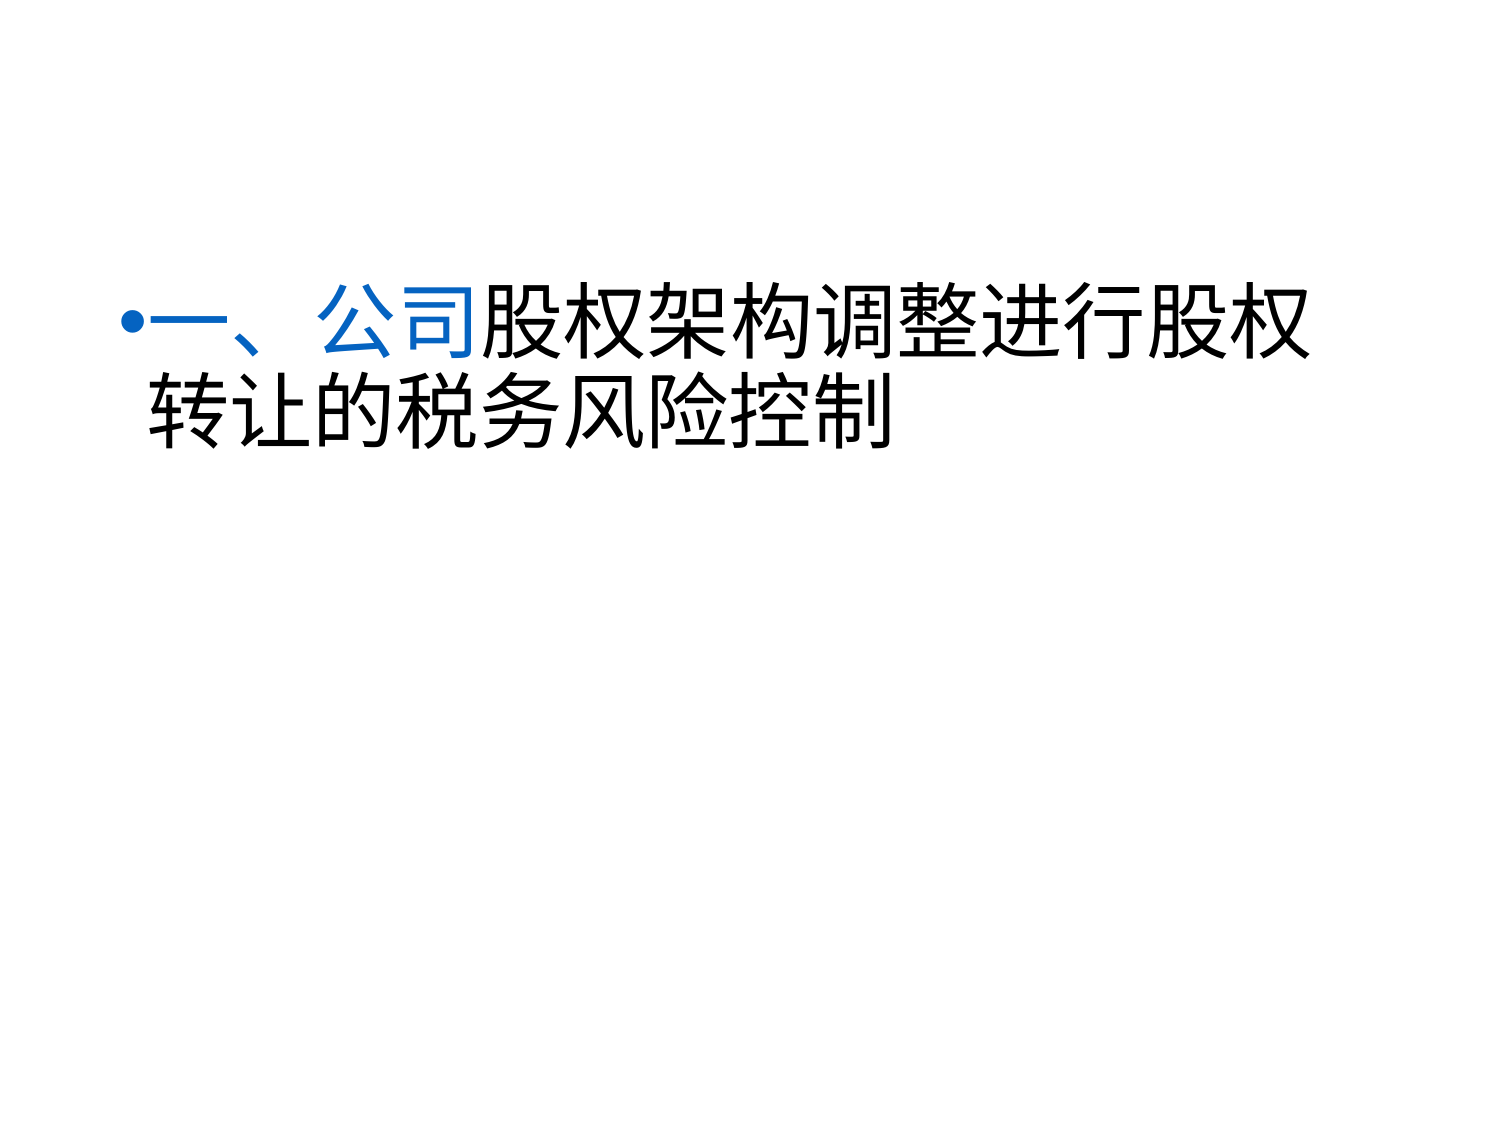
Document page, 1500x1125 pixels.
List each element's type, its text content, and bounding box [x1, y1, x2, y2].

list 一、公司股权架构调整进行股权转让的税务风险控制 [103, 273, 1397, 1002]
